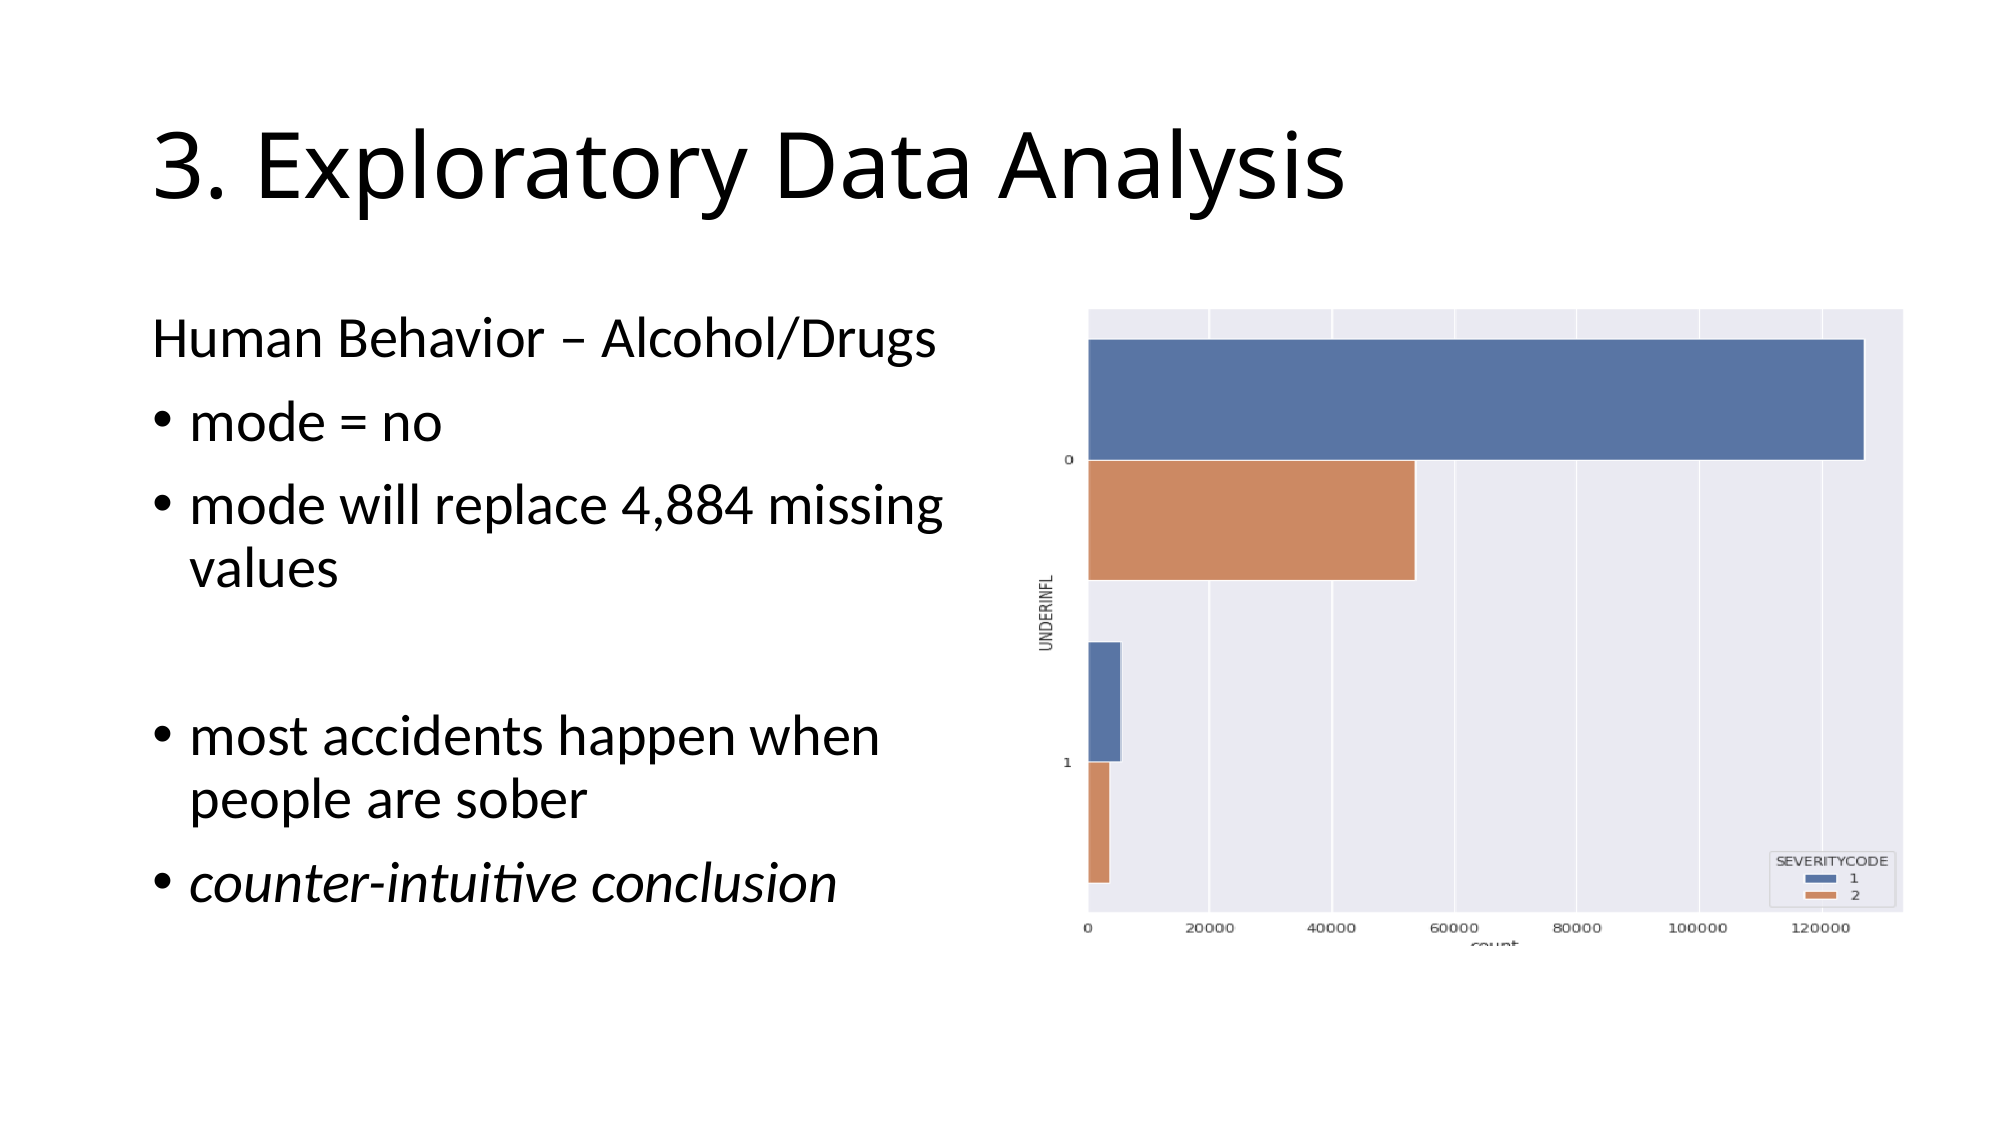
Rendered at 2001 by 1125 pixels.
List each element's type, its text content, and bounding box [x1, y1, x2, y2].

list Human Behavior – Alcohol/Drugs mode = no mode will replace 4,884 missing values most accidents happen when people are sober counter-intuitive conclusion [137, 299, 988, 1014]
title 3. Exploratory Data Analysis [137, 59, 1863, 278]
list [1033, 299, 1910, 946]
